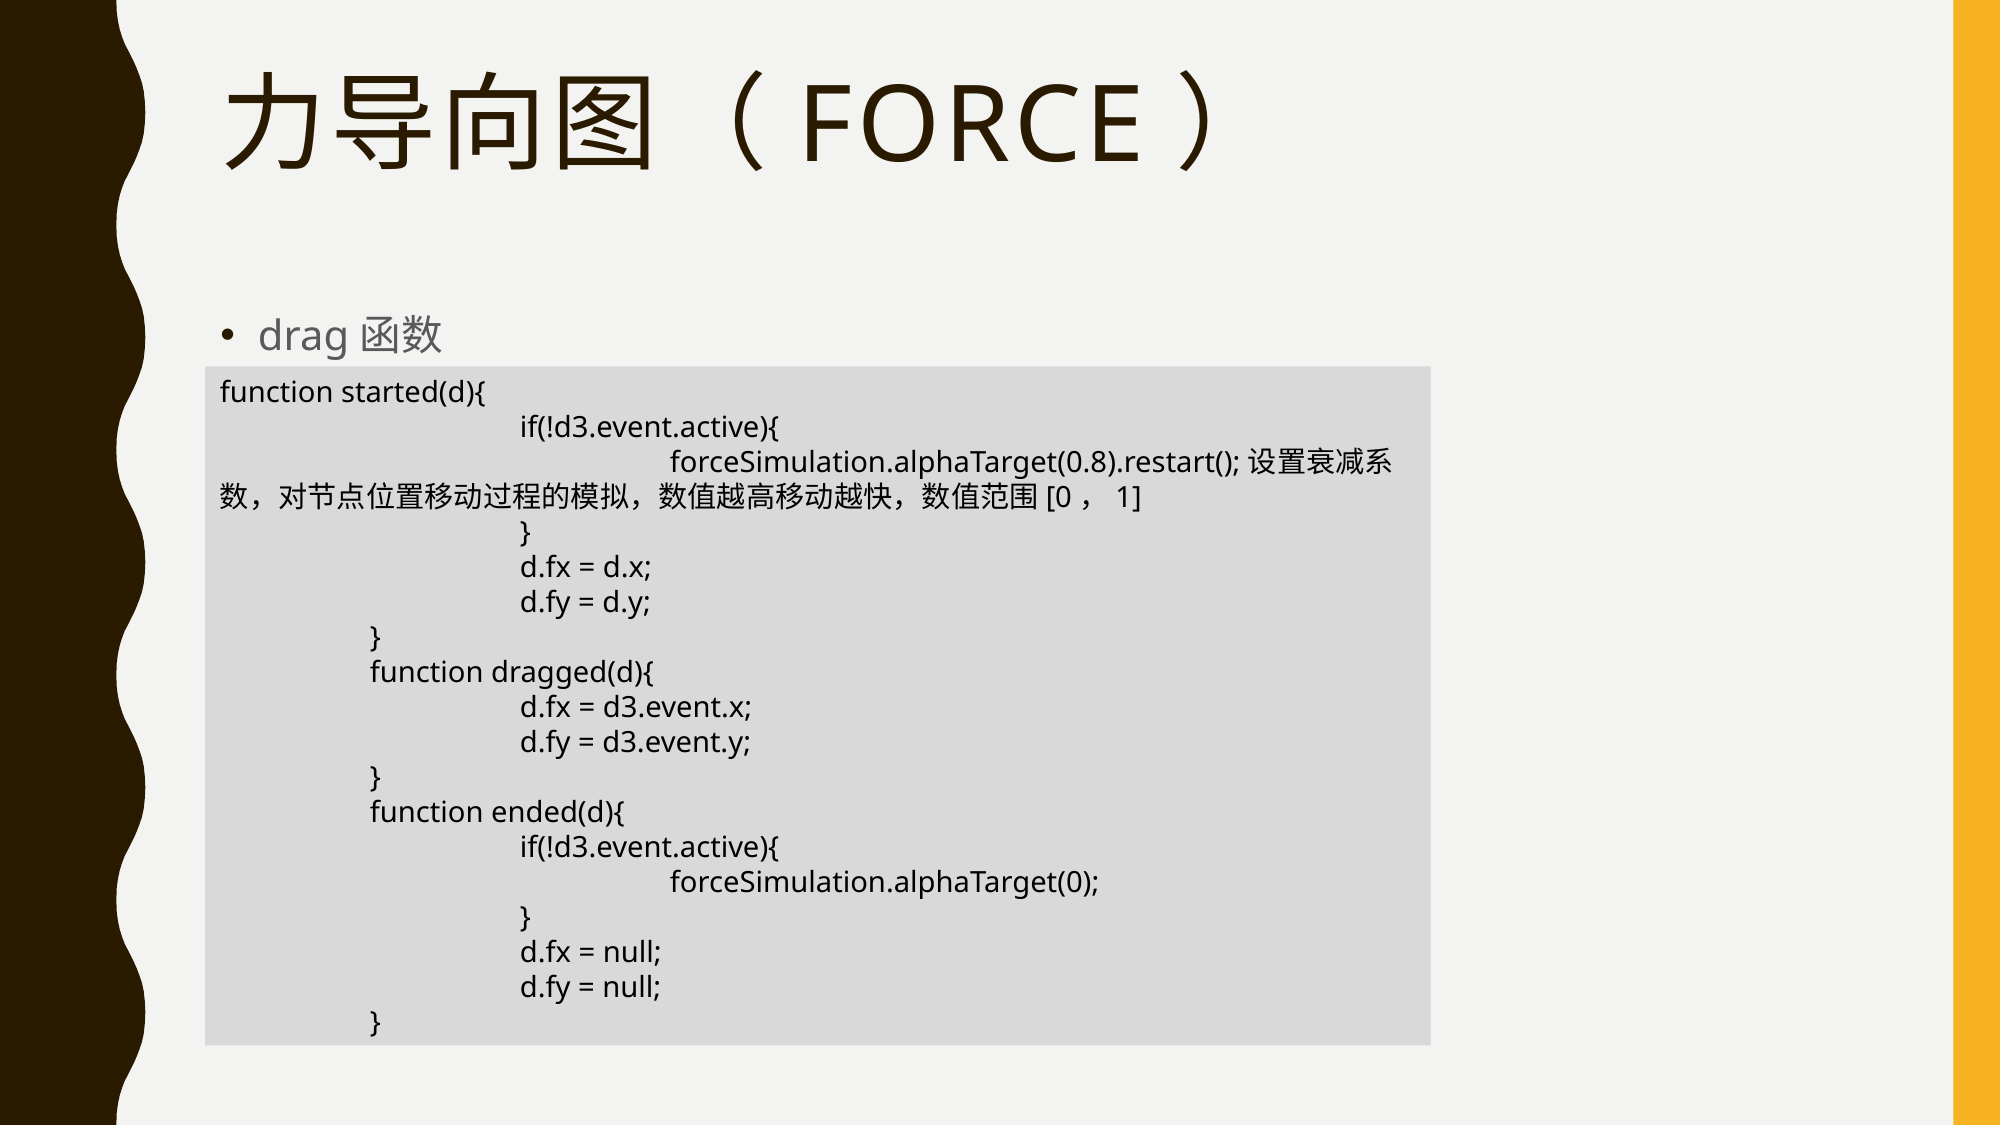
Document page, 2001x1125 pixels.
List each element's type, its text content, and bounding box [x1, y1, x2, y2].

text_box function started(d){ if(!d3.event.active){ forceSimulation.alphaTarget(0.8).restart();设置衰减系数，对节点位置移动过程的模拟，数值越高移动越快，数值范围[0，1] } d.fx = d.x; d.fy = d.y; } function dragged(d){ d.fx = d3.event.x; d.fy = d3.event.y; } function ended(d){ if(!d3.event.active){ forceSimulation.alphaTarget(0); } d.fx = null; d.fy = null; } [205, 366, 1431, 1046]
list drag函数 [205, 296, 1875, 886]
title 力导向图（Force） [205, 62, 1875, 296]
